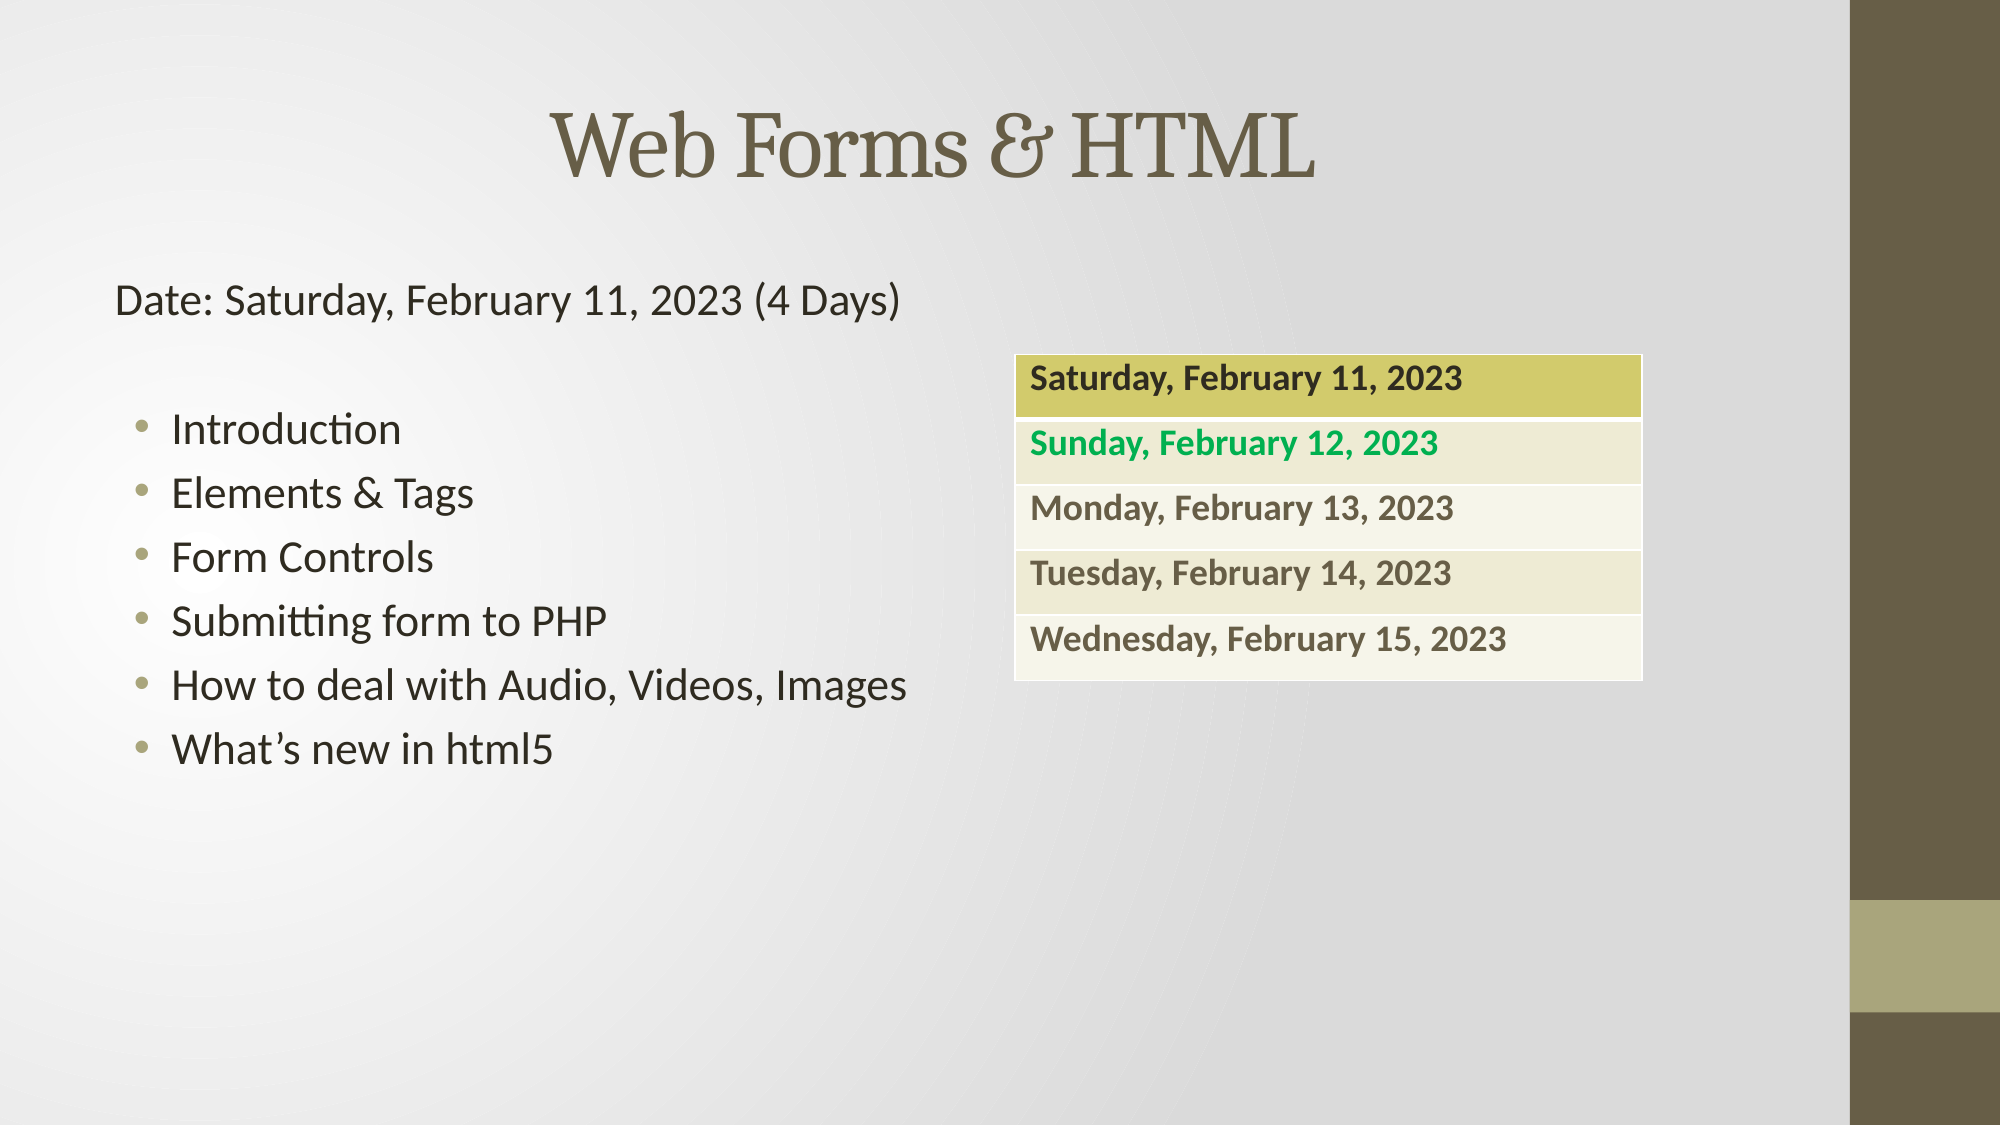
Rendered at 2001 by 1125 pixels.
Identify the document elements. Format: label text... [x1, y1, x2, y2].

table_header Saturday, February 11, 2023 [1016, 355, 1641, 417]
title Web Forms & HTML [99, 45, 1767, 233]
table_cell Tuesday, February 14, 2023 [1016, 551, 1641, 614]
list Date: Saturday, February 11, 2023 (4 Days) Introduction Elements & Tags Form Controls Submitting form to PHP How to deal with Audio, Videos, Images What’s new in html5 [99, 262, 1767, 1050]
table_cell Wednesday, February 15, 2023 [1016, 616, 1641, 680]
table_cell Monday, February 13, 2023 [1016, 486, 1641, 549]
table_cell Sunday, February 12, 2023 [1016, 422, 1641, 484]
